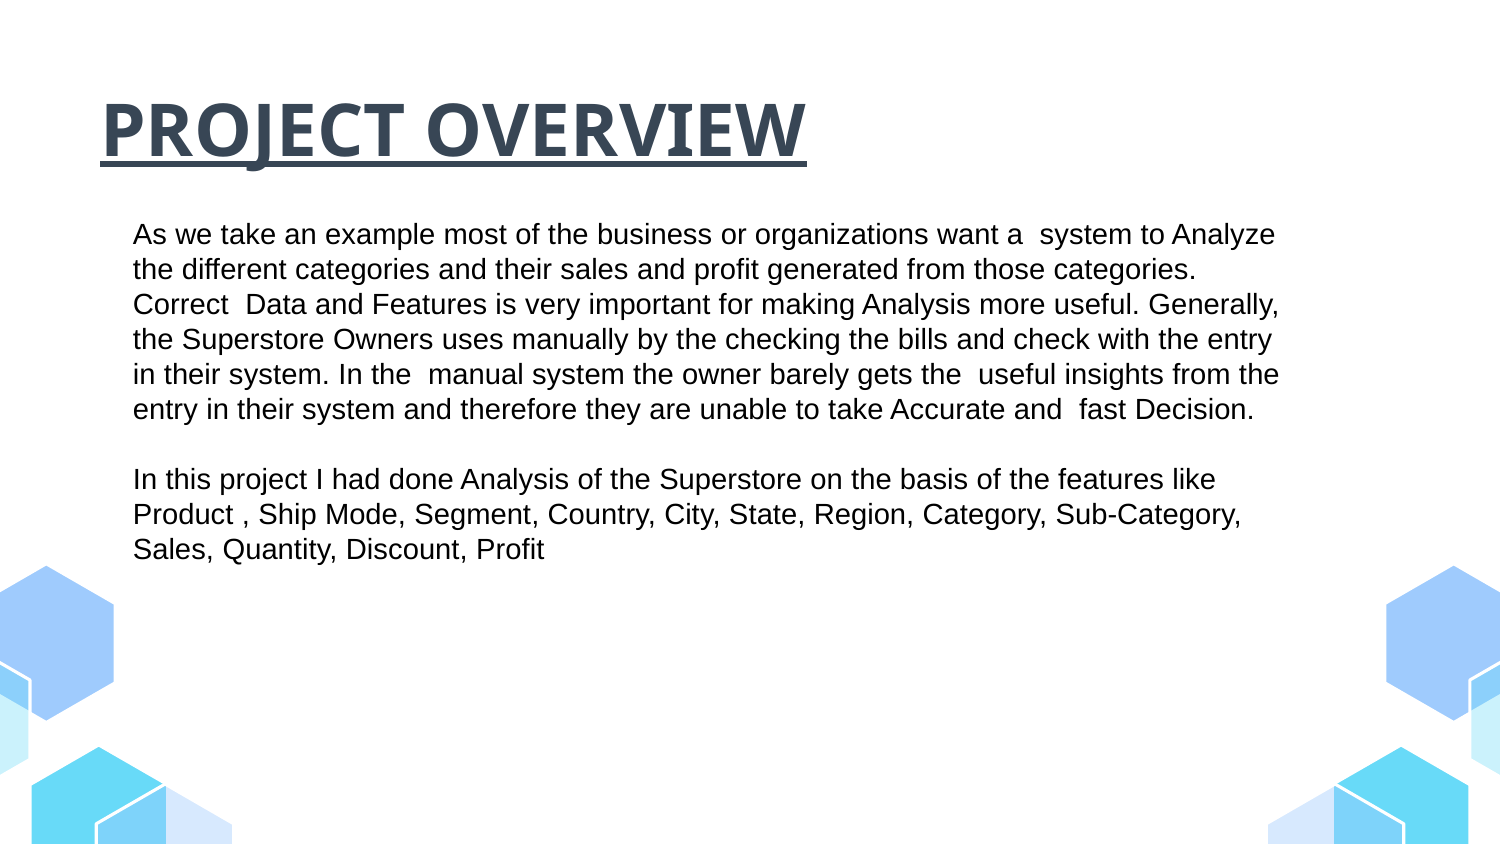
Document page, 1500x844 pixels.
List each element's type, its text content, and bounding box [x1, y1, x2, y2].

title PROJECT OVERVIEW [85, 68, 1349, 163]
text_box As we take an example most of the business or organizations want a system to Analyze the different categories and their sales and profit generated from those categories. Correct Data and Features is very important for making Analysis more useful. Generally, the Superstore Owners uses manually by the checking the bills and check with the entry in their system. In the manual system the owner barely gets the useful insights from the entry in their system and therefore they are unable to take Accurate and fast Decision. In this project I had done Analysis of the Superstore on the basis of the features like Product , Ship Mode, Segment, Country, City, State, Region, Category, Sub-Category, Sales, Quantity, Discount, Profit [118, 208, 1316, 608]
